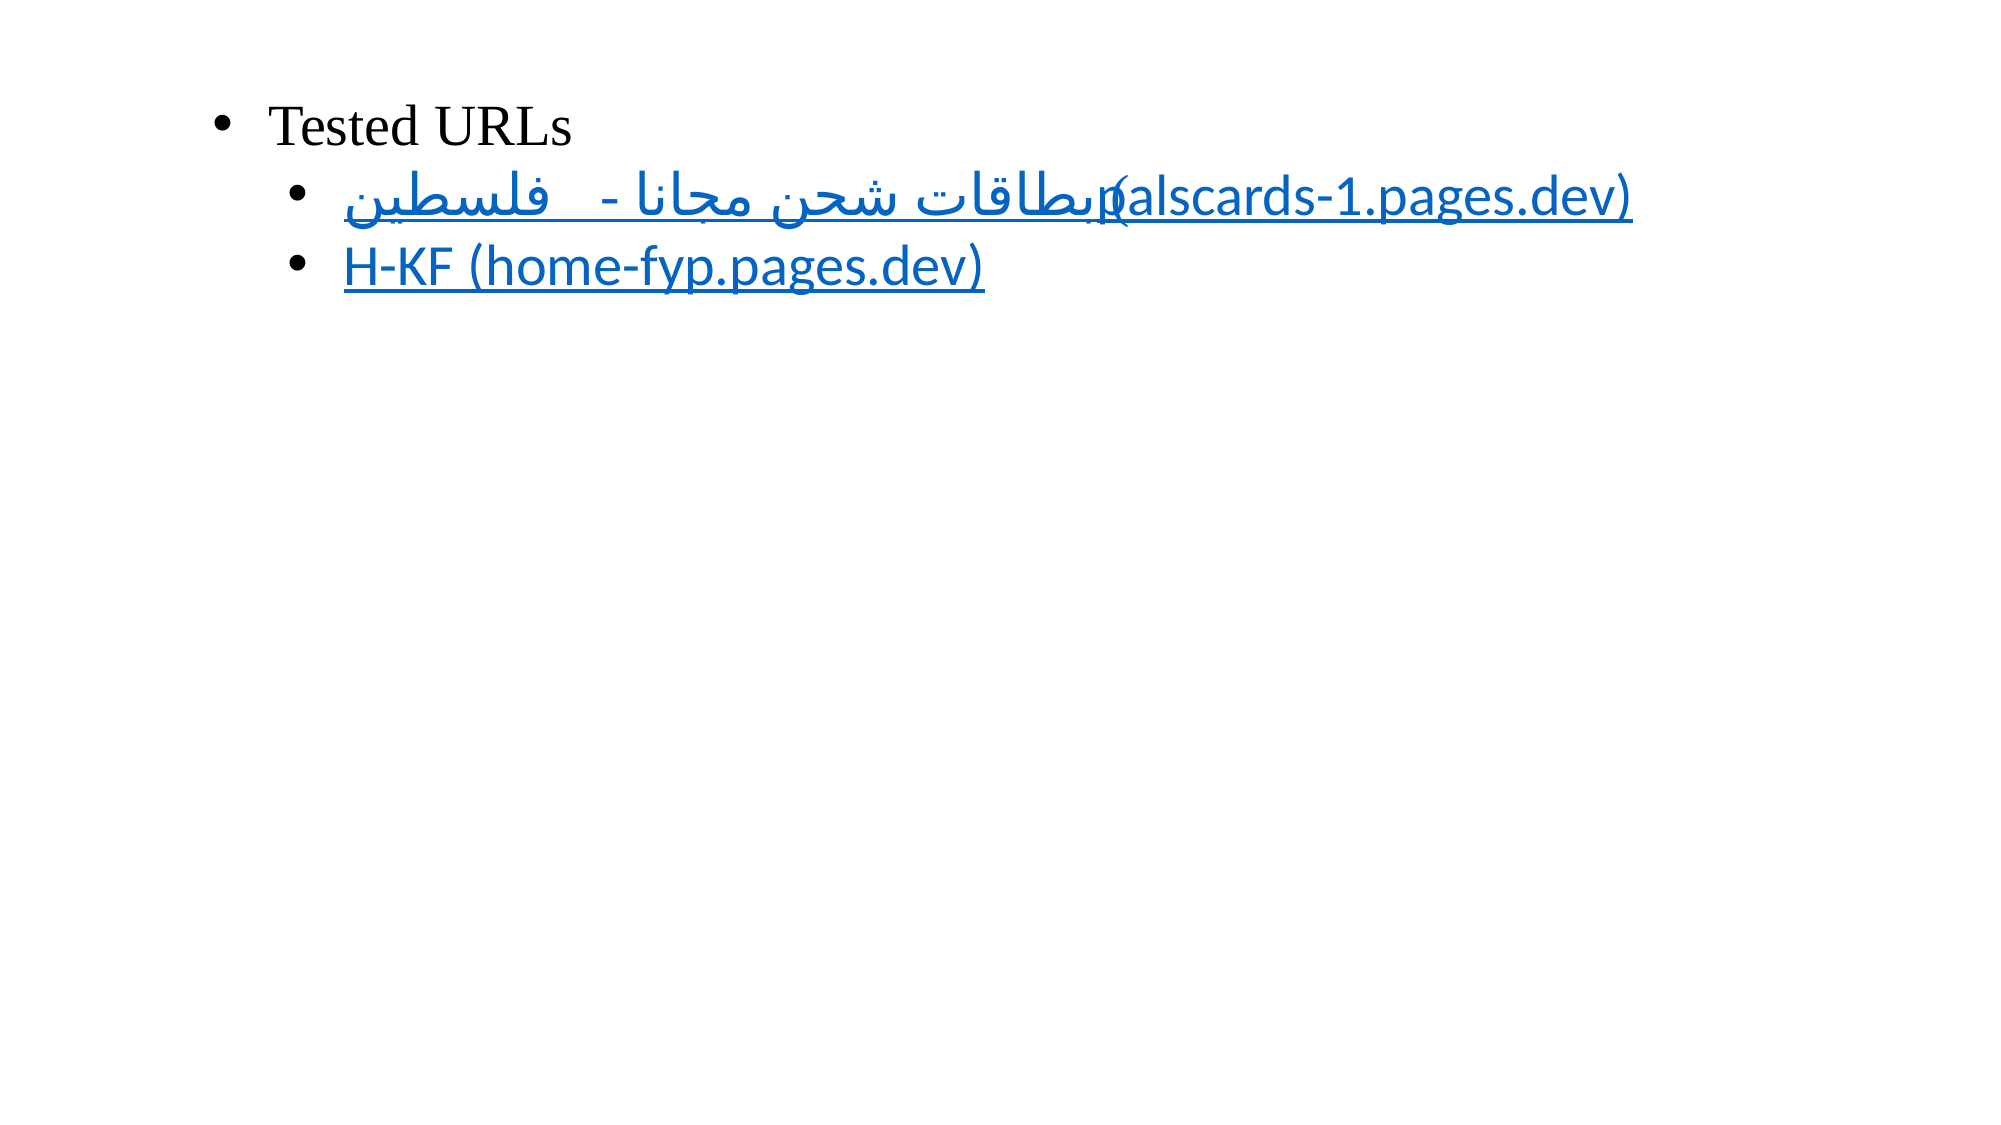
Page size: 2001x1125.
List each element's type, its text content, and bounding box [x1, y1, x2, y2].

text_box Tested URLs بطاقات شحن مجانا - فلسطين (palscards-1.pages.dev) H-KF (home-fyp.pages.dev) [47, 80, 1753, 305]
